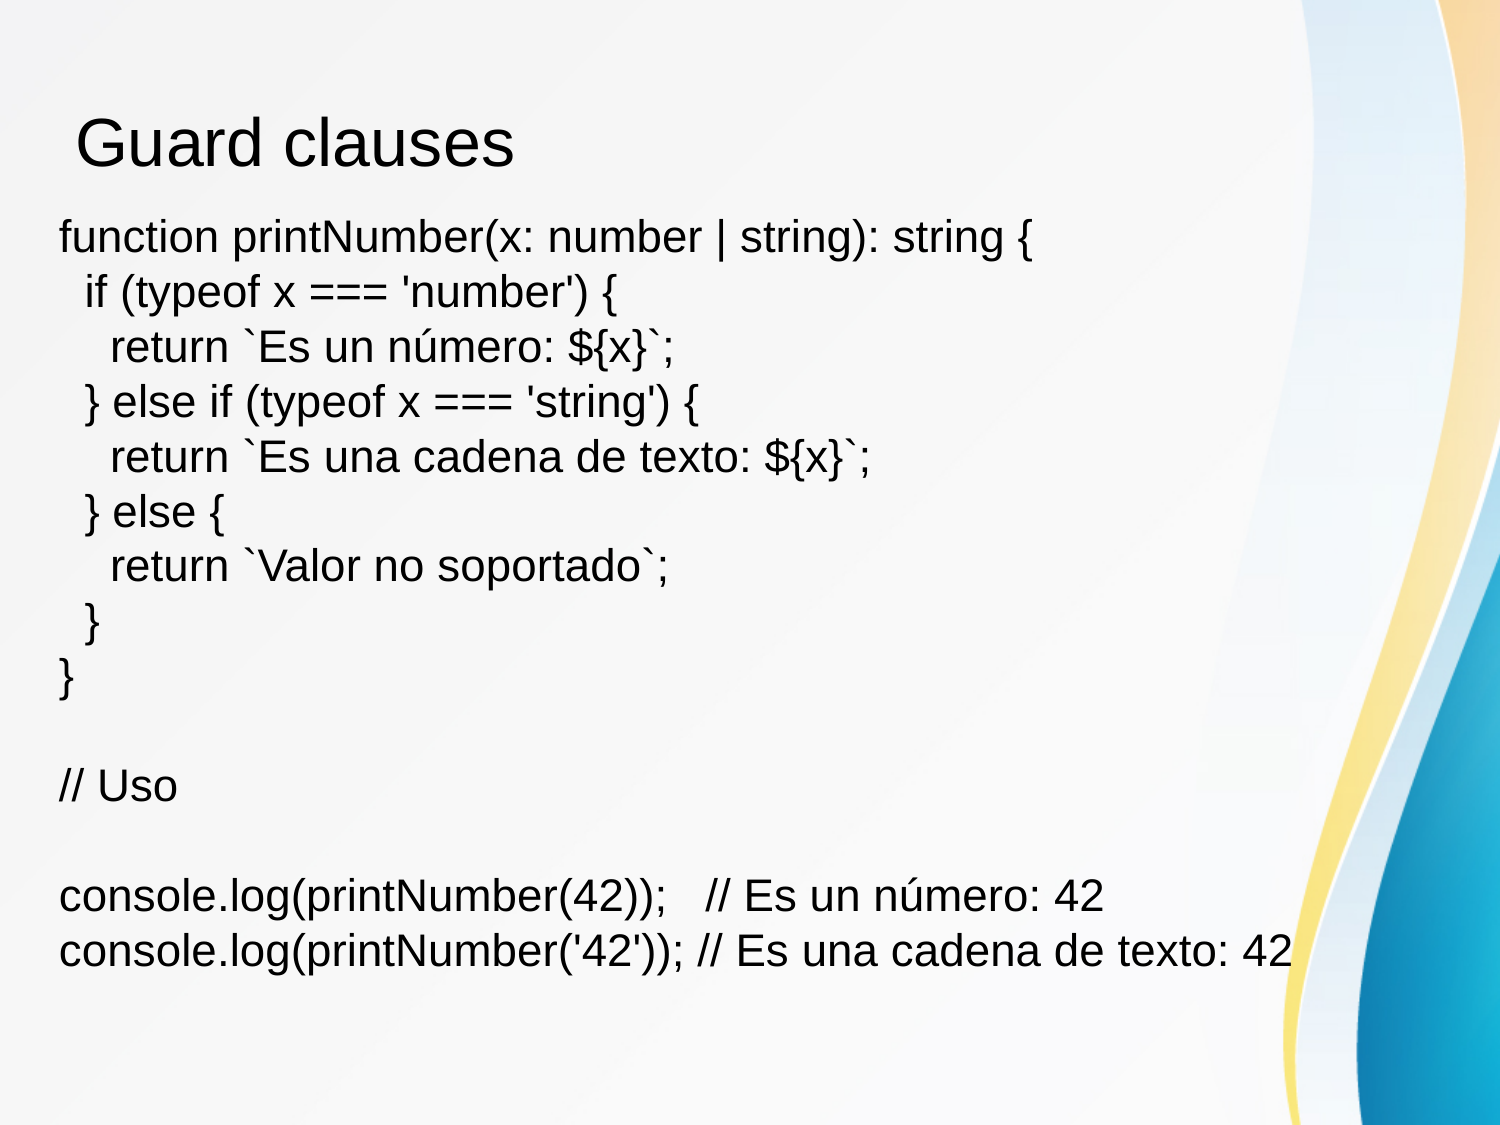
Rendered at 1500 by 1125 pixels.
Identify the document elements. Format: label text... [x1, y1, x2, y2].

picture [0, 0, 1500, 1125]
text_box Guard clauses [75, 85, 1147, 193]
text_box function printNumber(x: number | string): string { if (typeof x === 'number') { return `Es un número: ${x}`; } else if (typeof x === 'string') { return `Es una cadena de texto: ${x}`; } else { return `Valor no soportado`; } } // Uso console.log(printNumber(42)); // Es un número: 42 console.log(printNumber('42')); // Es una cadena de texto: 42 [58, 206, 1500, 1093]
